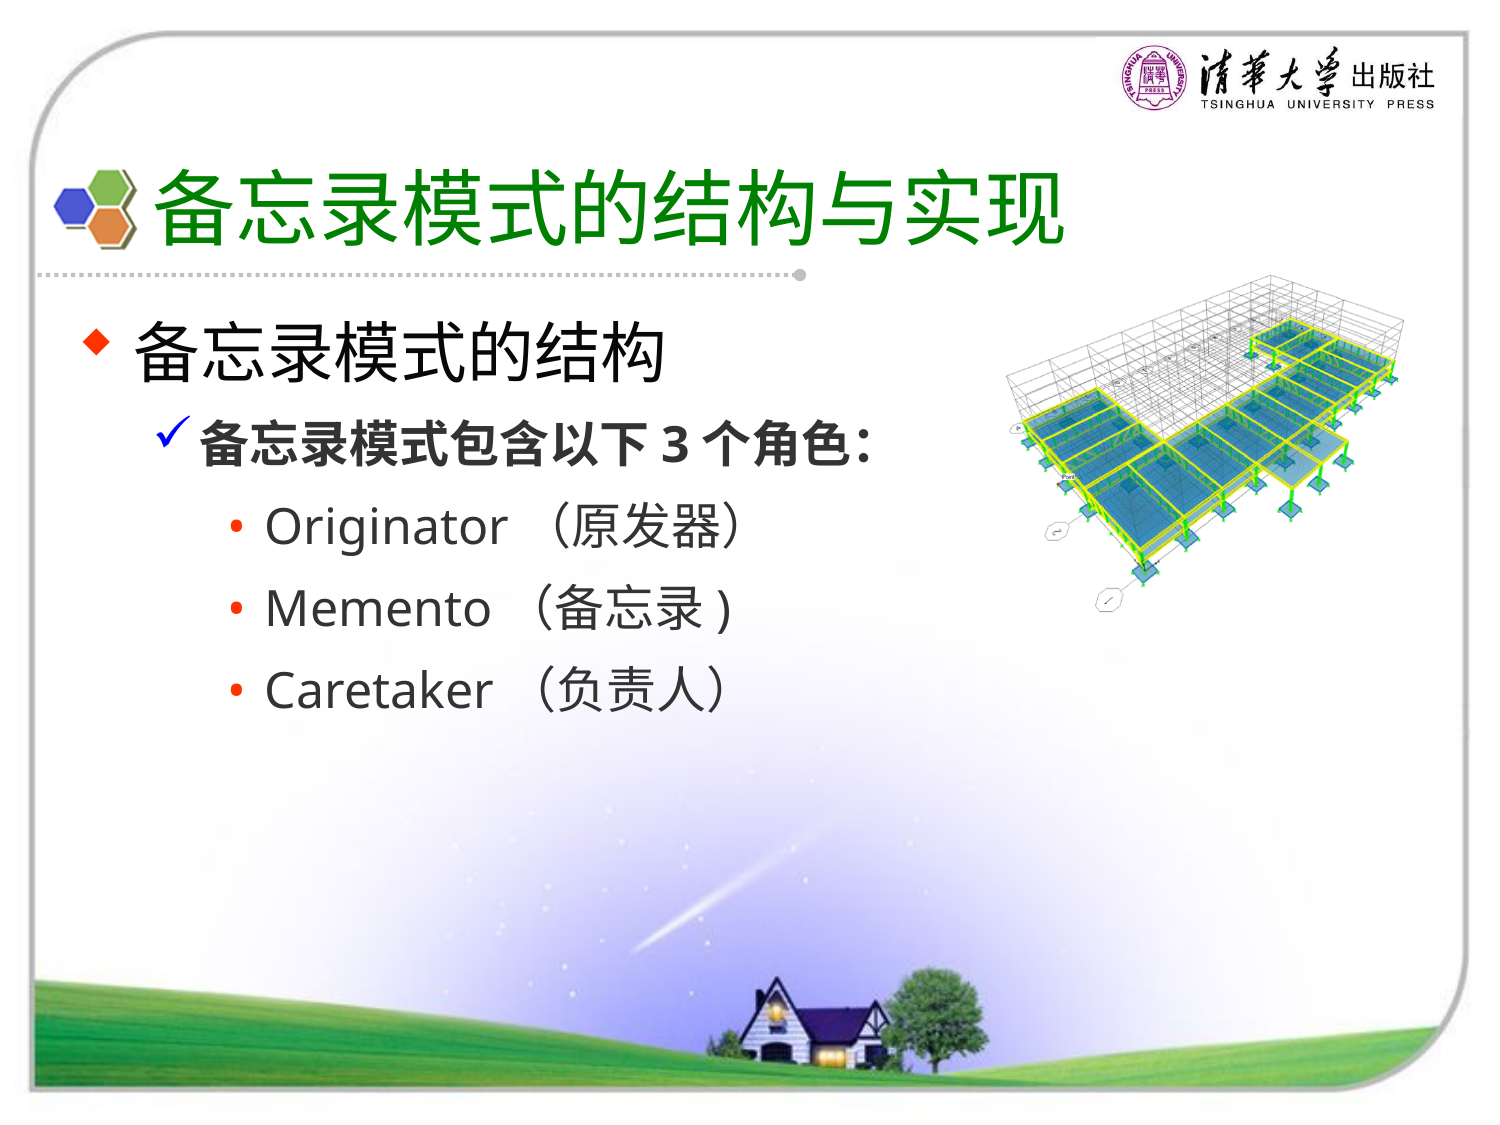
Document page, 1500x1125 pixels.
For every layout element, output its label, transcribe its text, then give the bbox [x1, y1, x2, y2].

title 备忘录模式的结构与实现 [137, 149, 1175, 263]
list 备忘录模式的结构 备忘录模式包含以下3个角色： Originator（原发器） Memento（备忘录) Caretaker（负责人） [62, 287, 1413, 963]
text_box [0, 0, 1500, 75]
picture [0, 75, 1500, 1125]
